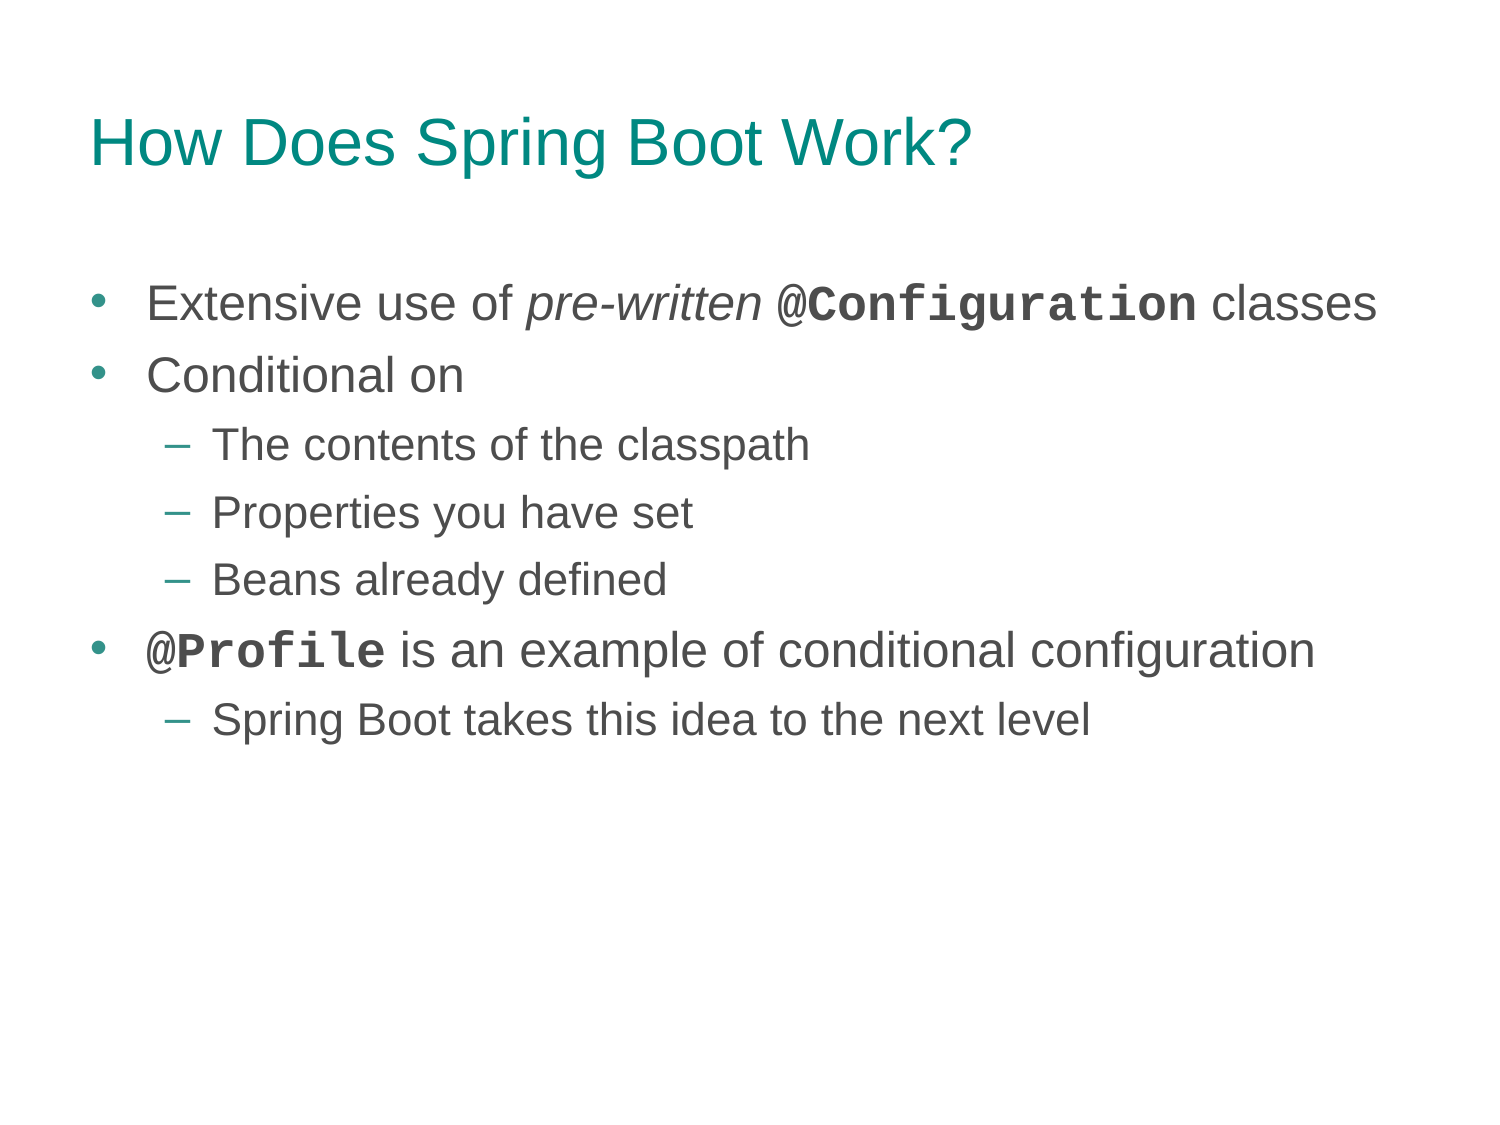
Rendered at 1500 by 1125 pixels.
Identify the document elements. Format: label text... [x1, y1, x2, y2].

list Extensive use of pre-written @Configuration classes Conditional on The contents of the classpath Properties you have set Beans already defined @Profile is an example of conditional configuration Spring Boot takes this idea to the next level [75, 262, 1425, 1005]
title How Does Spring Boot Work? [75, 45, 1425, 233]
